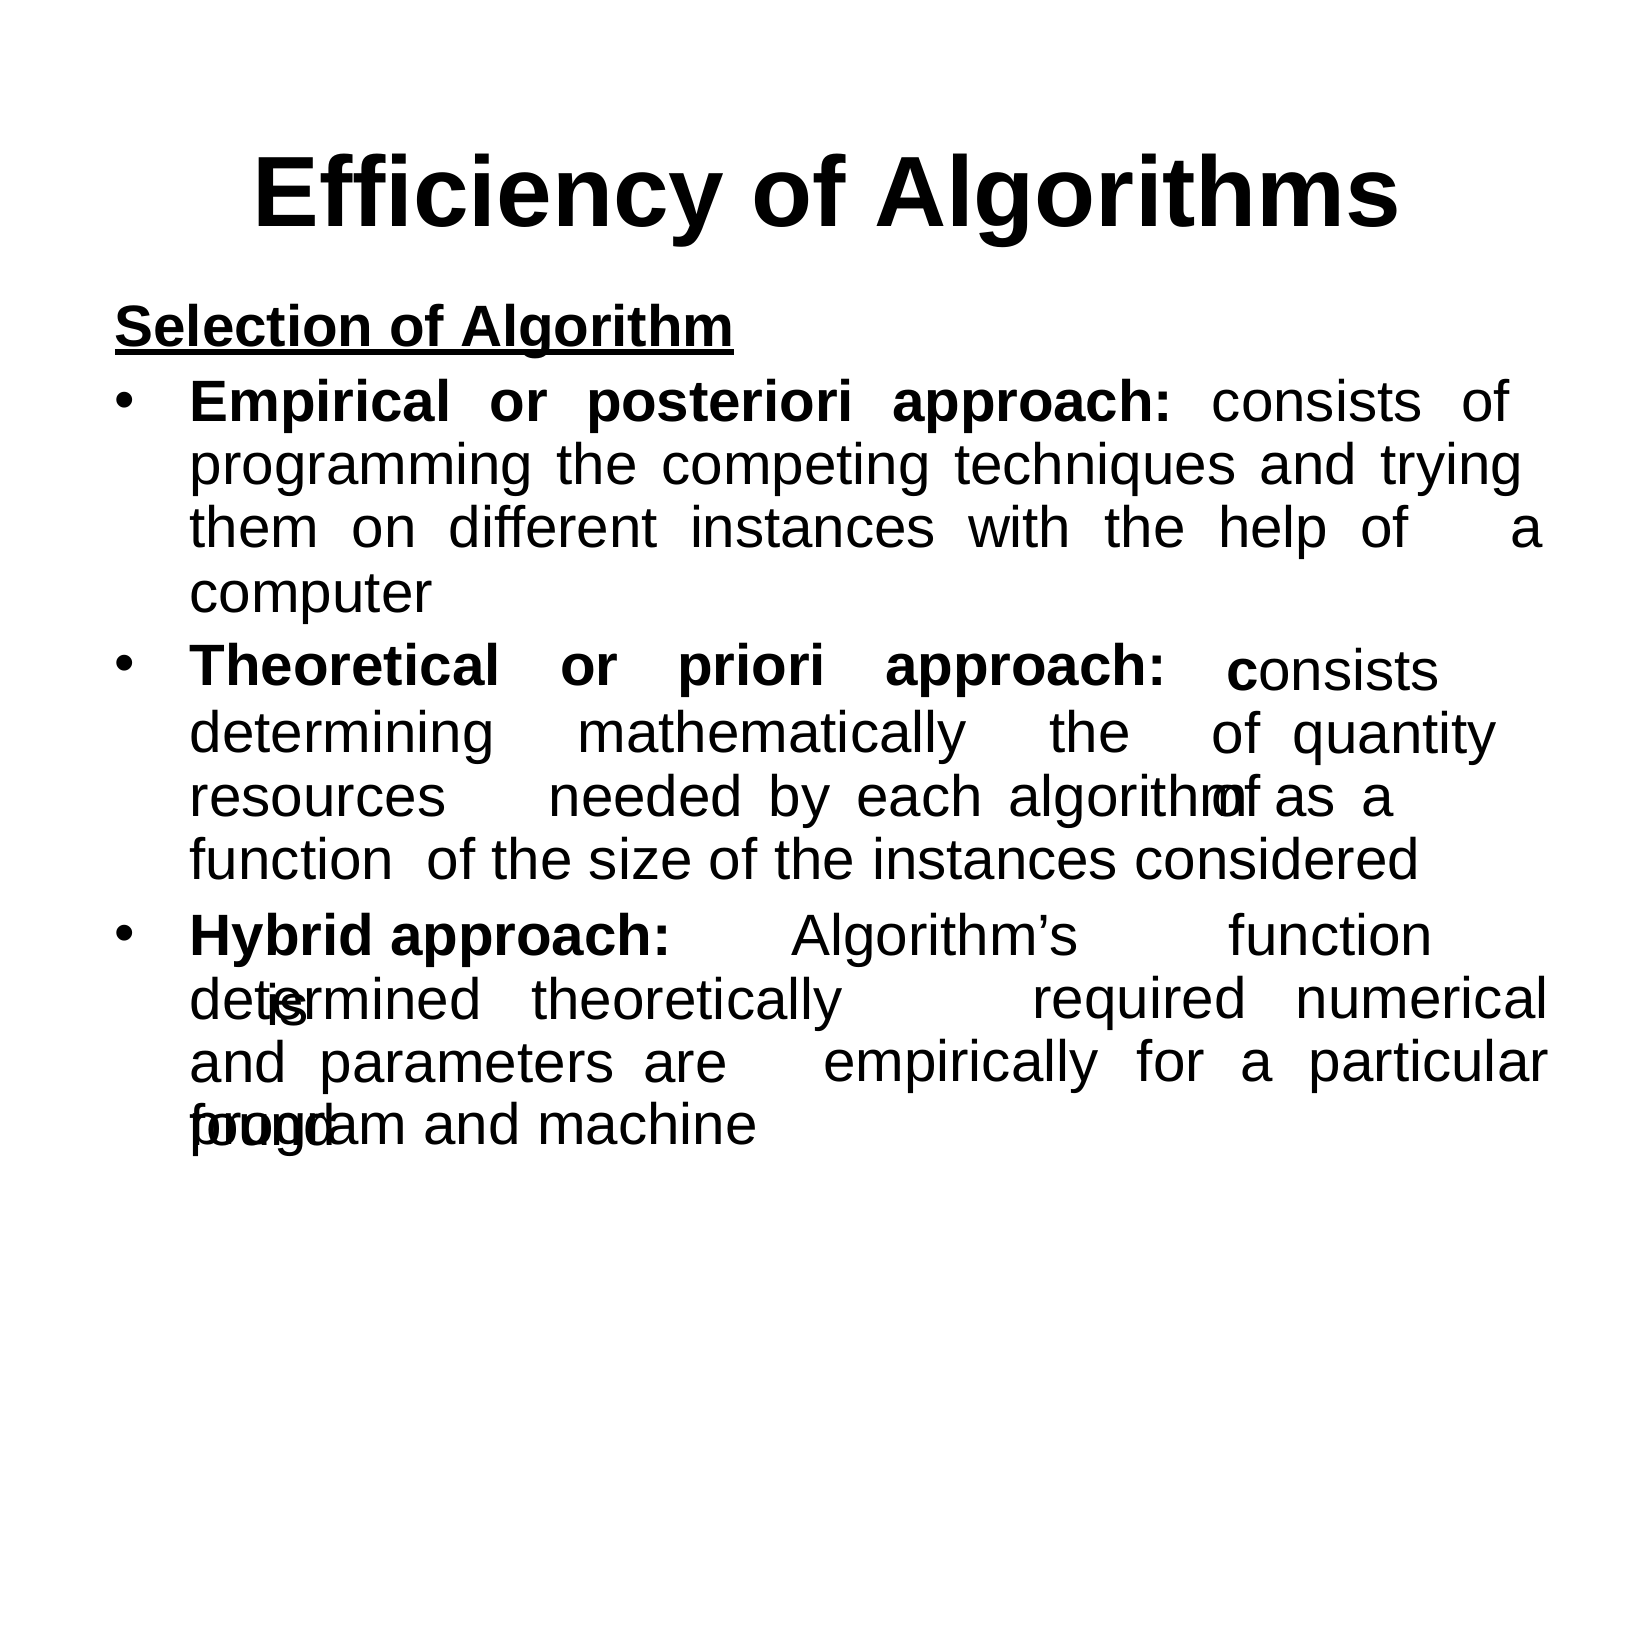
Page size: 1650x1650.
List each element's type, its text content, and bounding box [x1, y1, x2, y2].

text_box program and machine [187, 1086, 761, 1157]
text_box empirically for a particular [821, 1023, 1550, 1164]
text_box Selection of Algorithm Empirical or posteriori approach: consists of programming the competing techniques and trying them on different instances with the help of a [112, 402, 1550, 561]
text_box determined theoretically and parameters are found [187, 968, 988, 1157]
text_box required numerical [1030, 960, 1550, 1023]
title Efficiency of Algorithms [88, 66, 1562, 402]
text_box computer Theoretical determining [113, 553, 504, 765]
text_box or priori approach: mathematically the [557, 630, 1170, 765]
text_box consists of quantity of [1209, 638, 1550, 765]
text_box resources needed by each algorithm as a function of the size of the instances considered Hybrid approach: Algorithm’s function is [112, 765, 1550, 1037]
